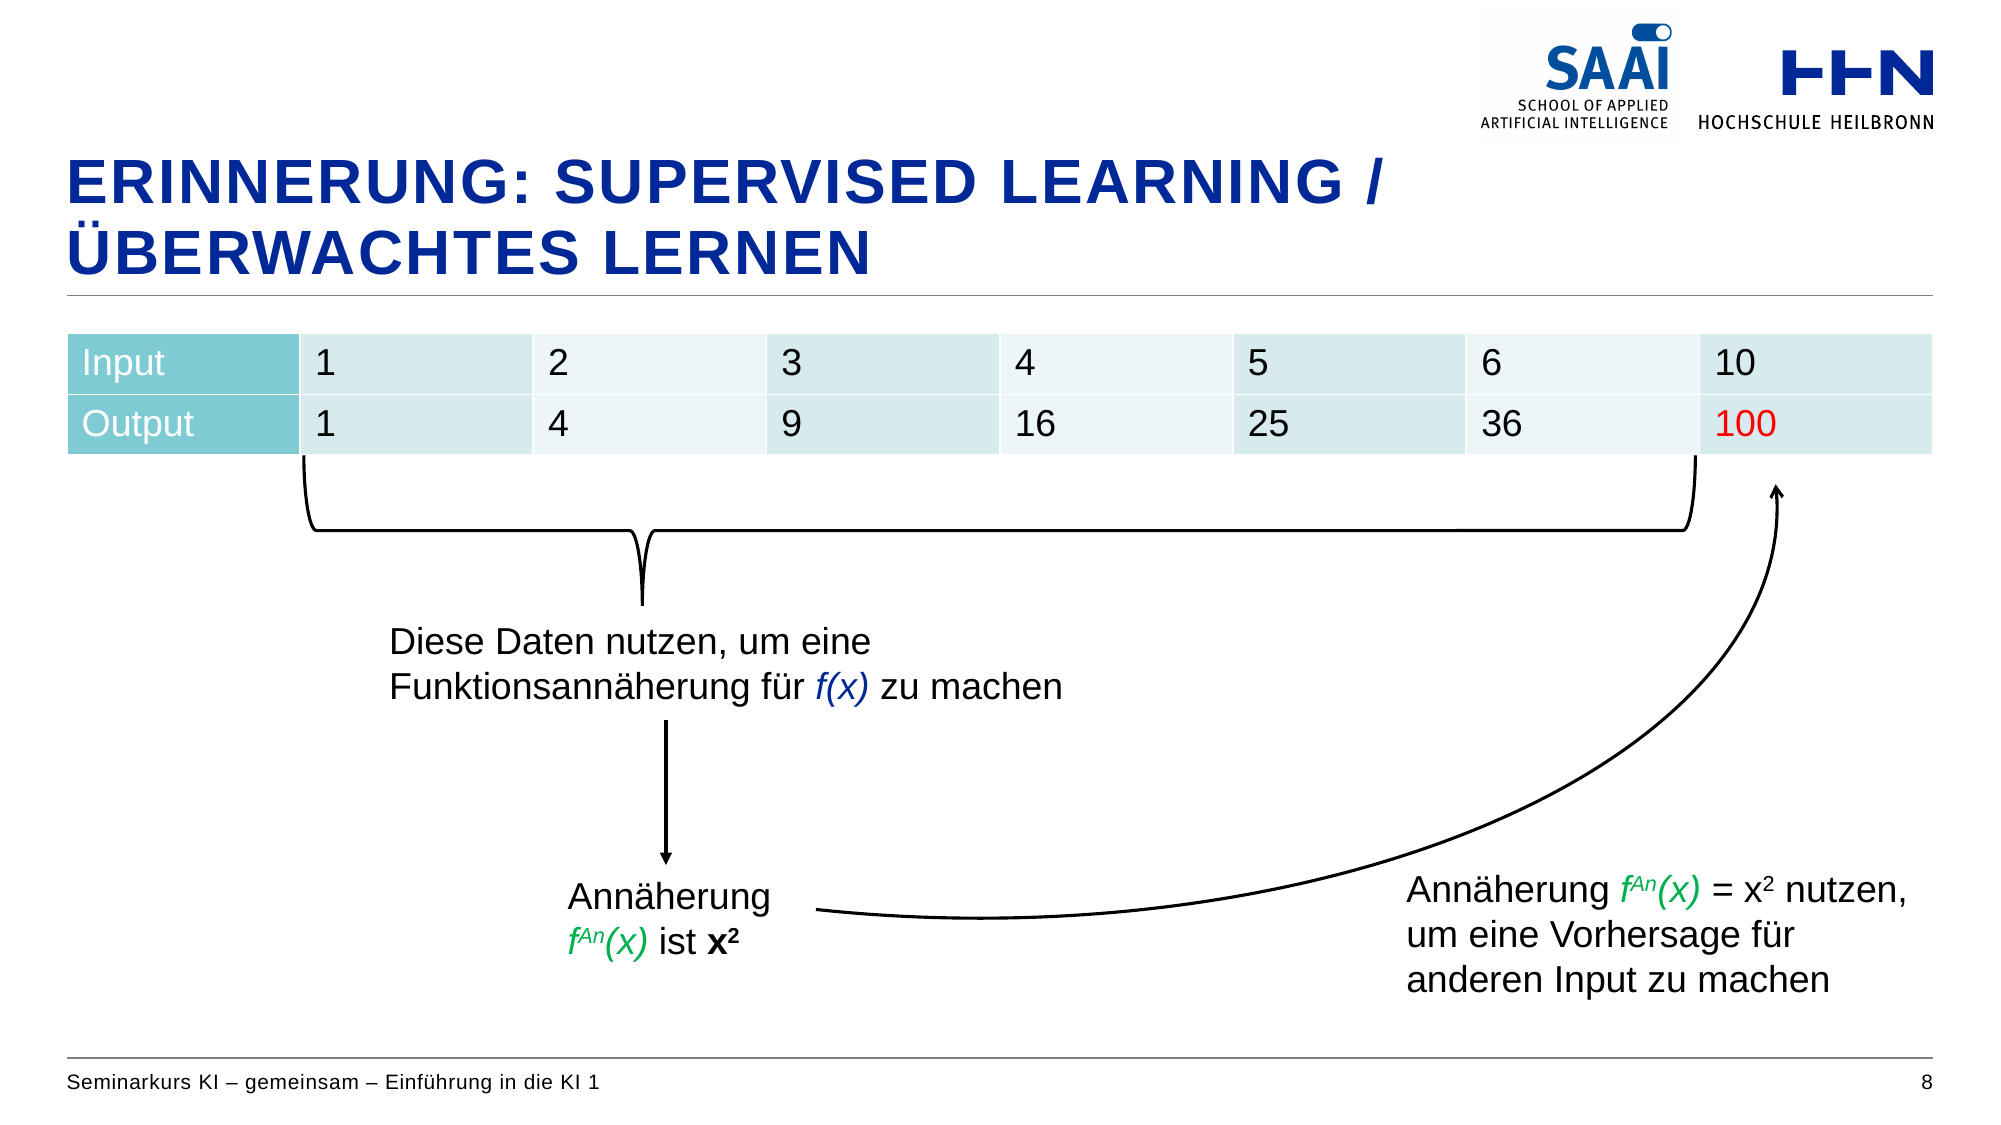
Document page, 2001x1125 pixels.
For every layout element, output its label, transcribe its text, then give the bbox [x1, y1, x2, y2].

text_box Annäherung fAn(x) ist x2 [552, 865, 850, 970]
table_header 3 [767, 334, 999, 394]
footer Seminarkurs KI – gemeinsam – Einführung in die KI 1 [66, 1068, 1277, 1105]
table_cell 16 [1001, 395, 1232, 454]
title Erinnerung: Supervised Learning / Überwachtes Lernen [66, 147, 1933, 290]
table_cell 25 [1234, 395, 1465, 454]
table_header 6 [1467, 334, 1699, 394]
table_header 1 [301, 334, 532, 394]
table_cell 36 [1467, 395, 1699, 454]
table_cell Output [68, 395, 299, 454]
table_header Input [68, 334, 299, 394]
table_header 5 [1234, 334, 1465, 394]
table_cell 100 [1700, 395, 1932, 454]
text_box Diese Daten nutzen, um eine Funktionsannäherung für f(x) zu machen [374, 609, 938, 715]
text_box [815, 484, 1784, 920]
slide_number 8 [1621, 1068, 1933, 1105]
text_box Annäherung fAn(x) = x2 nutzen, um eine Vorhersage für anderen Input zu machen [1391, 857, 1933, 1008]
table_header 10 [1700, 334, 1932, 394]
table_header 4 [1001, 334, 1232, 394]
text_box [302, 455, 1697, 606]
picture [1476, 5, 1677, 147]
table_cell 4 [534, 395, 766, 454]
table_cell 1 [301, 395, 532, 454]
table_header 2 [534, 334, 766, 394]
table_cell 9 [767, 395, 999, 454]
